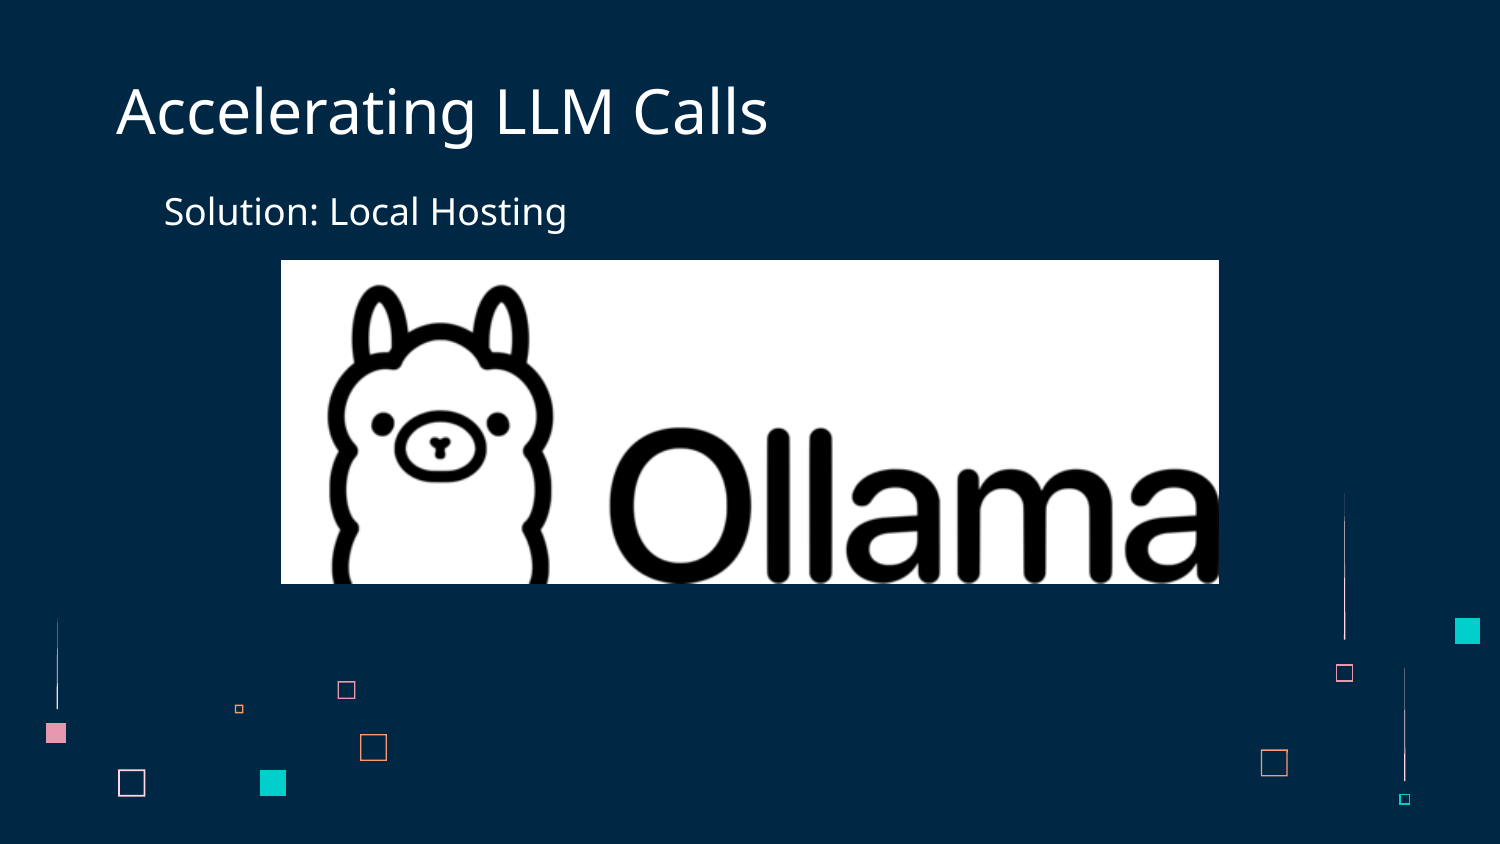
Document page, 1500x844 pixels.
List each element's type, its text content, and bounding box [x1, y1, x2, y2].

title Accelerating LLM Calls [101, 67, 1159, 163]
picture [281, 259, 1219, 584]
text_box Solution: Local Hosting [148, 173, 1287, 249]
